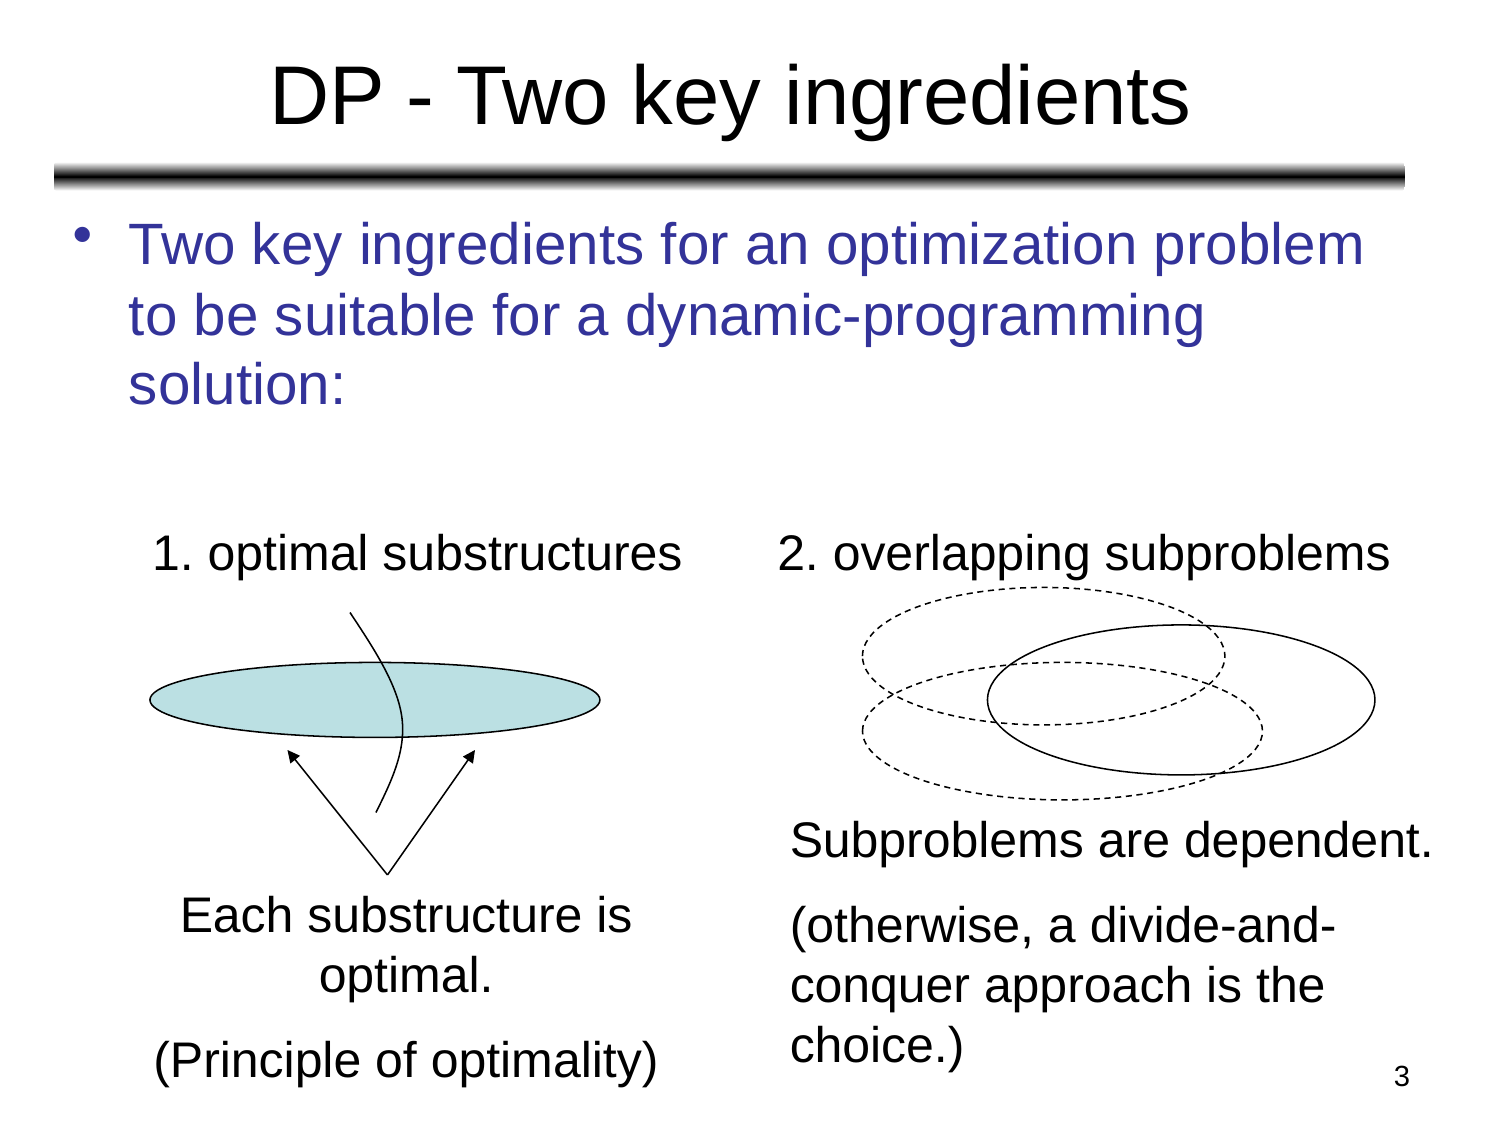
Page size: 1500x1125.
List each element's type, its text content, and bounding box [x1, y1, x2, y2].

text_box 3 [1074, 1081, 1425, 1103]
text_box [350, 612, 403, 813]
text_box Subproblems are dependent. (otherwise, a divide-and-conquer approach is the choice.) [774, 800, 1500, 1081]
text_box Each substructure is optimal. (Principle of optimality) [99, 875, 713, 1095]
text_box [1011, 624, 1375, 774]
text_box [862, 662, 1263, 800]
title DP - Two key ingredients [55, 16, 1406, 166]
text_box [149, 662, 366, 738]
text_box [387, 750, 475, 875]
text_box [382, 662, 600, 738]
text_box 1. optimal substructures [137, 512, 750, 588]
text_box [287, 750, 387, 875]
text_box 2. overlapping subproblems [762, 512, 1413, 588]
list Two key ingredients for an optimization problem to be suitable for a dynamic-programming solution: [57, 199, 1408, 1032]
text_box [862, 588, 1206, 694]
